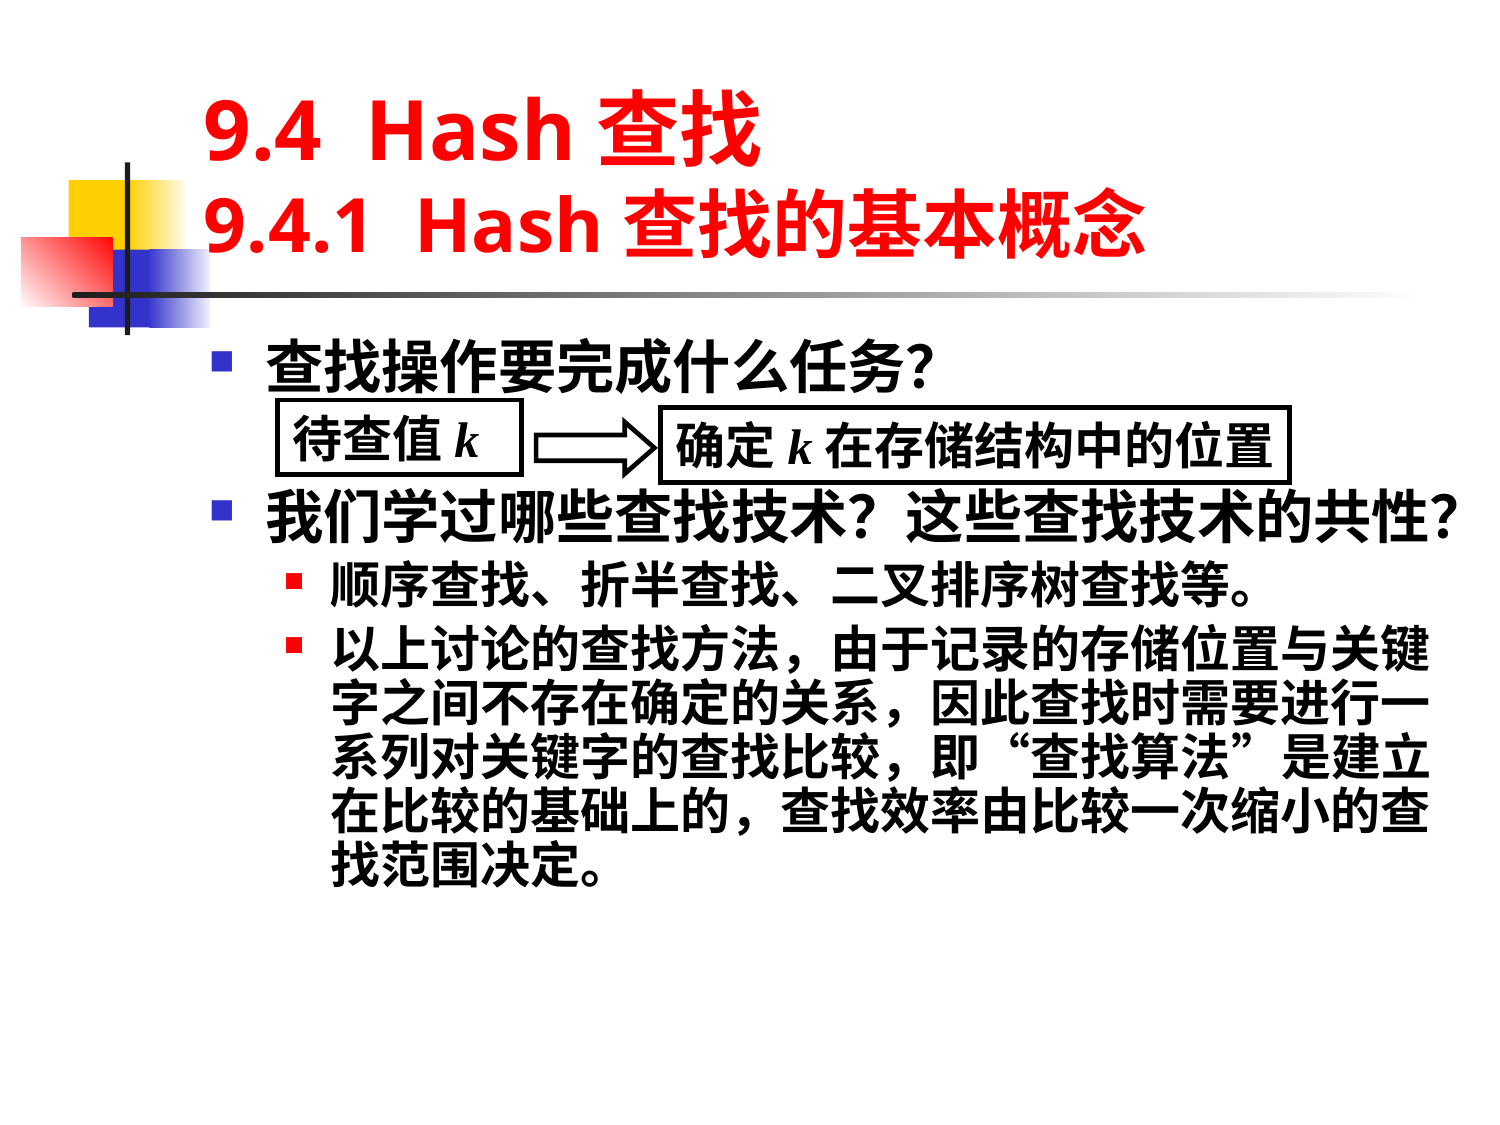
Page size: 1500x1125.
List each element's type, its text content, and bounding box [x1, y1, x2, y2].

list 查找操作要完成什么任务？ 我们学过哪些查找技术？这些查找技术的共性？ 顺序查找、折半查找、二叉排序树查找等。 以上讨论的查找方法，由于记录的存储位置与关键字之间不存在确定的关系，因此查找时需要进行一系列对关键字的查找比较，即“查找算法”是建立在比较的基础上的，查找效率由比较一次缩小的查找范围决定。 [193, 331, 1469, 1006]
title 9.4 Hash查找 9.4.1 Hash查找的基本概念 [188, 35, 1468, 275]
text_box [277, 399, 1282, 488]
